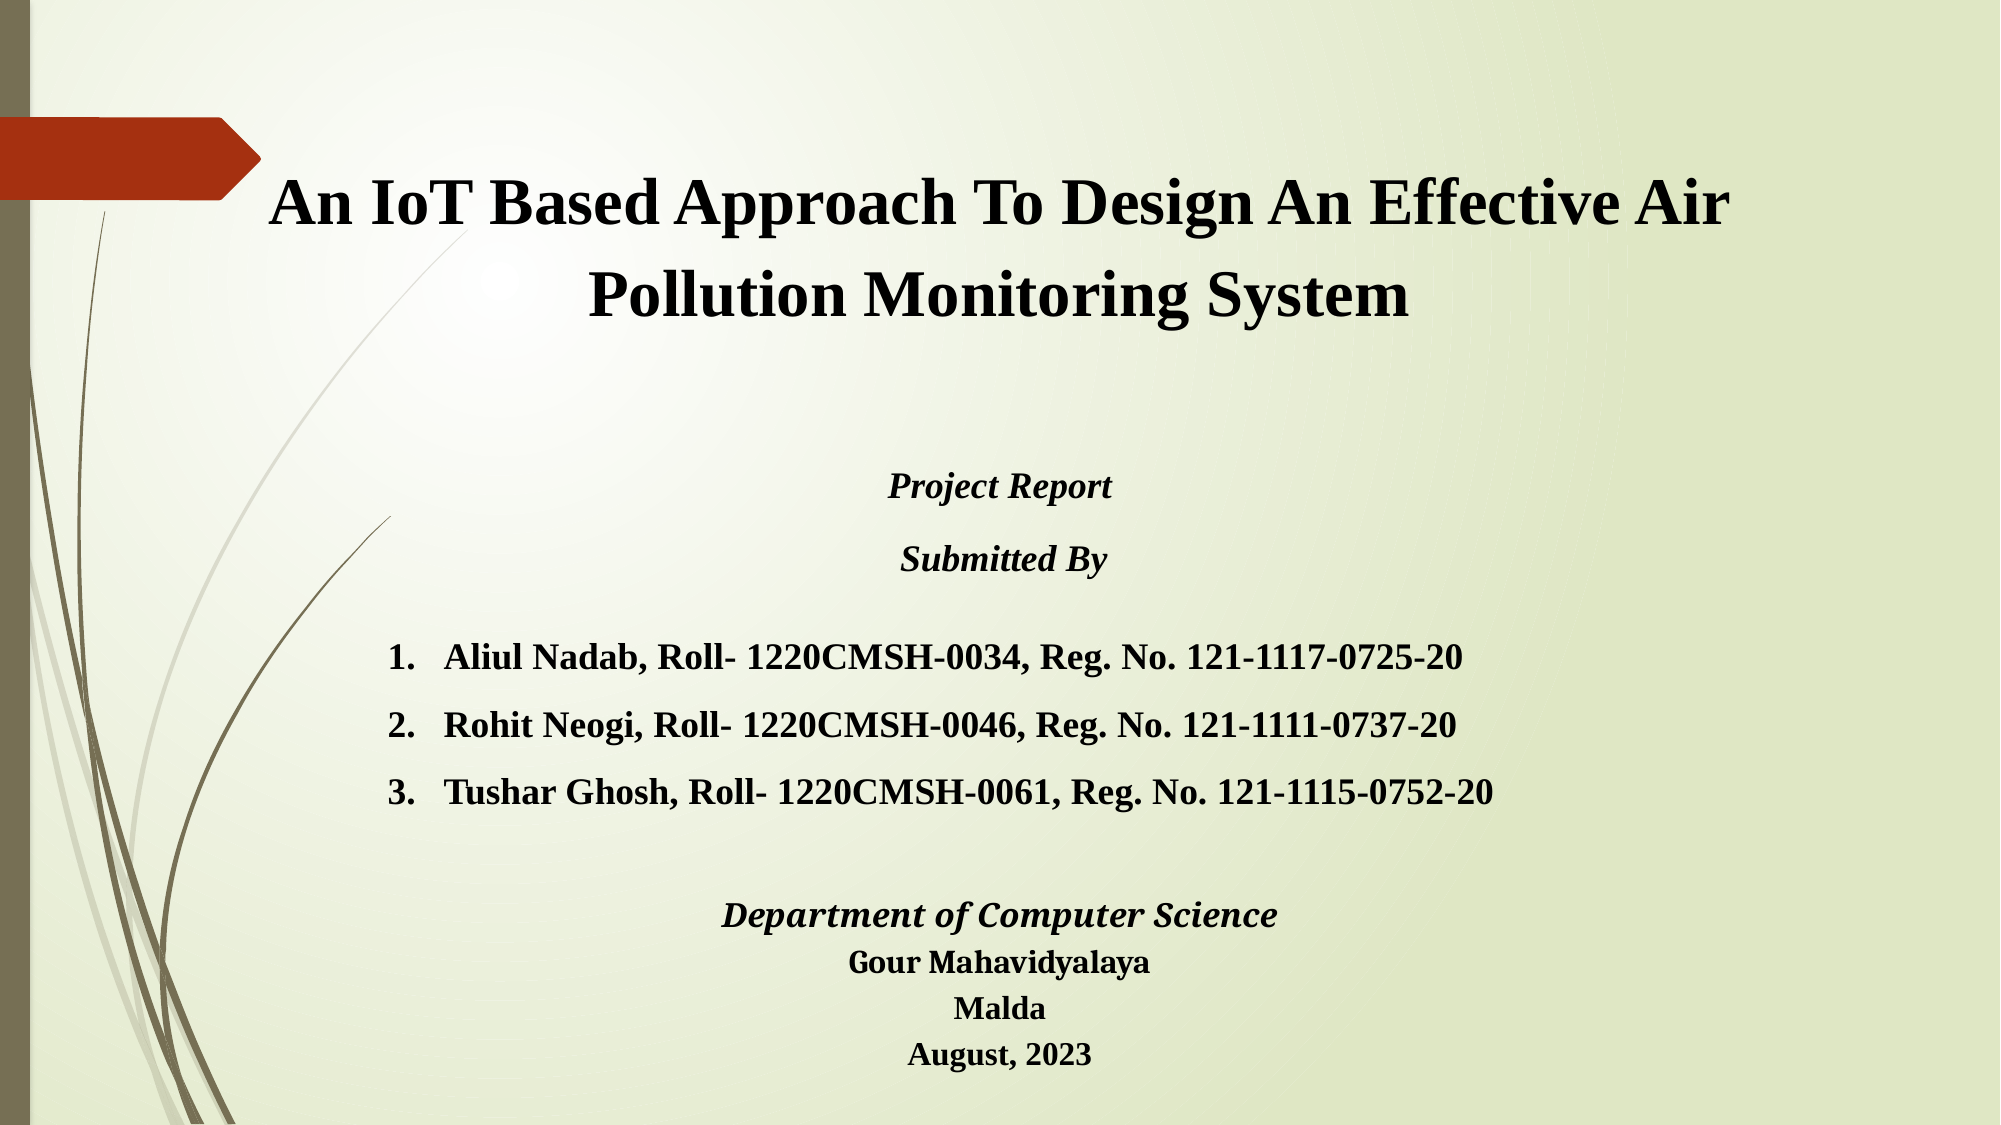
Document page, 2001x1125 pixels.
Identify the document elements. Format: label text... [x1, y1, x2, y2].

text_box Department of Computer Science Gour Mahavidyalaya Malda August, 2023 [500, 880, 1500, 1079]
text_box An IoT Based Approach To Design An Effective Air Pollution Monitoring System [183, 138, 1817, 338]
text_box Project Report Submitted By [500, 447, 1500, 587]
text_box Aliul Nadab, Roll- 1220CMSH-0034, Reg. No. 121-1117-0725-20 Rohit Neogi, Roll- 1220CMSH-0046, Reg. No. 121-1111-0737-20 Tushar Ghosh, Roll- 1220CMSH-0061, Reg. No. 121-1115-0752-20 [372, 602, 1628, 852]
